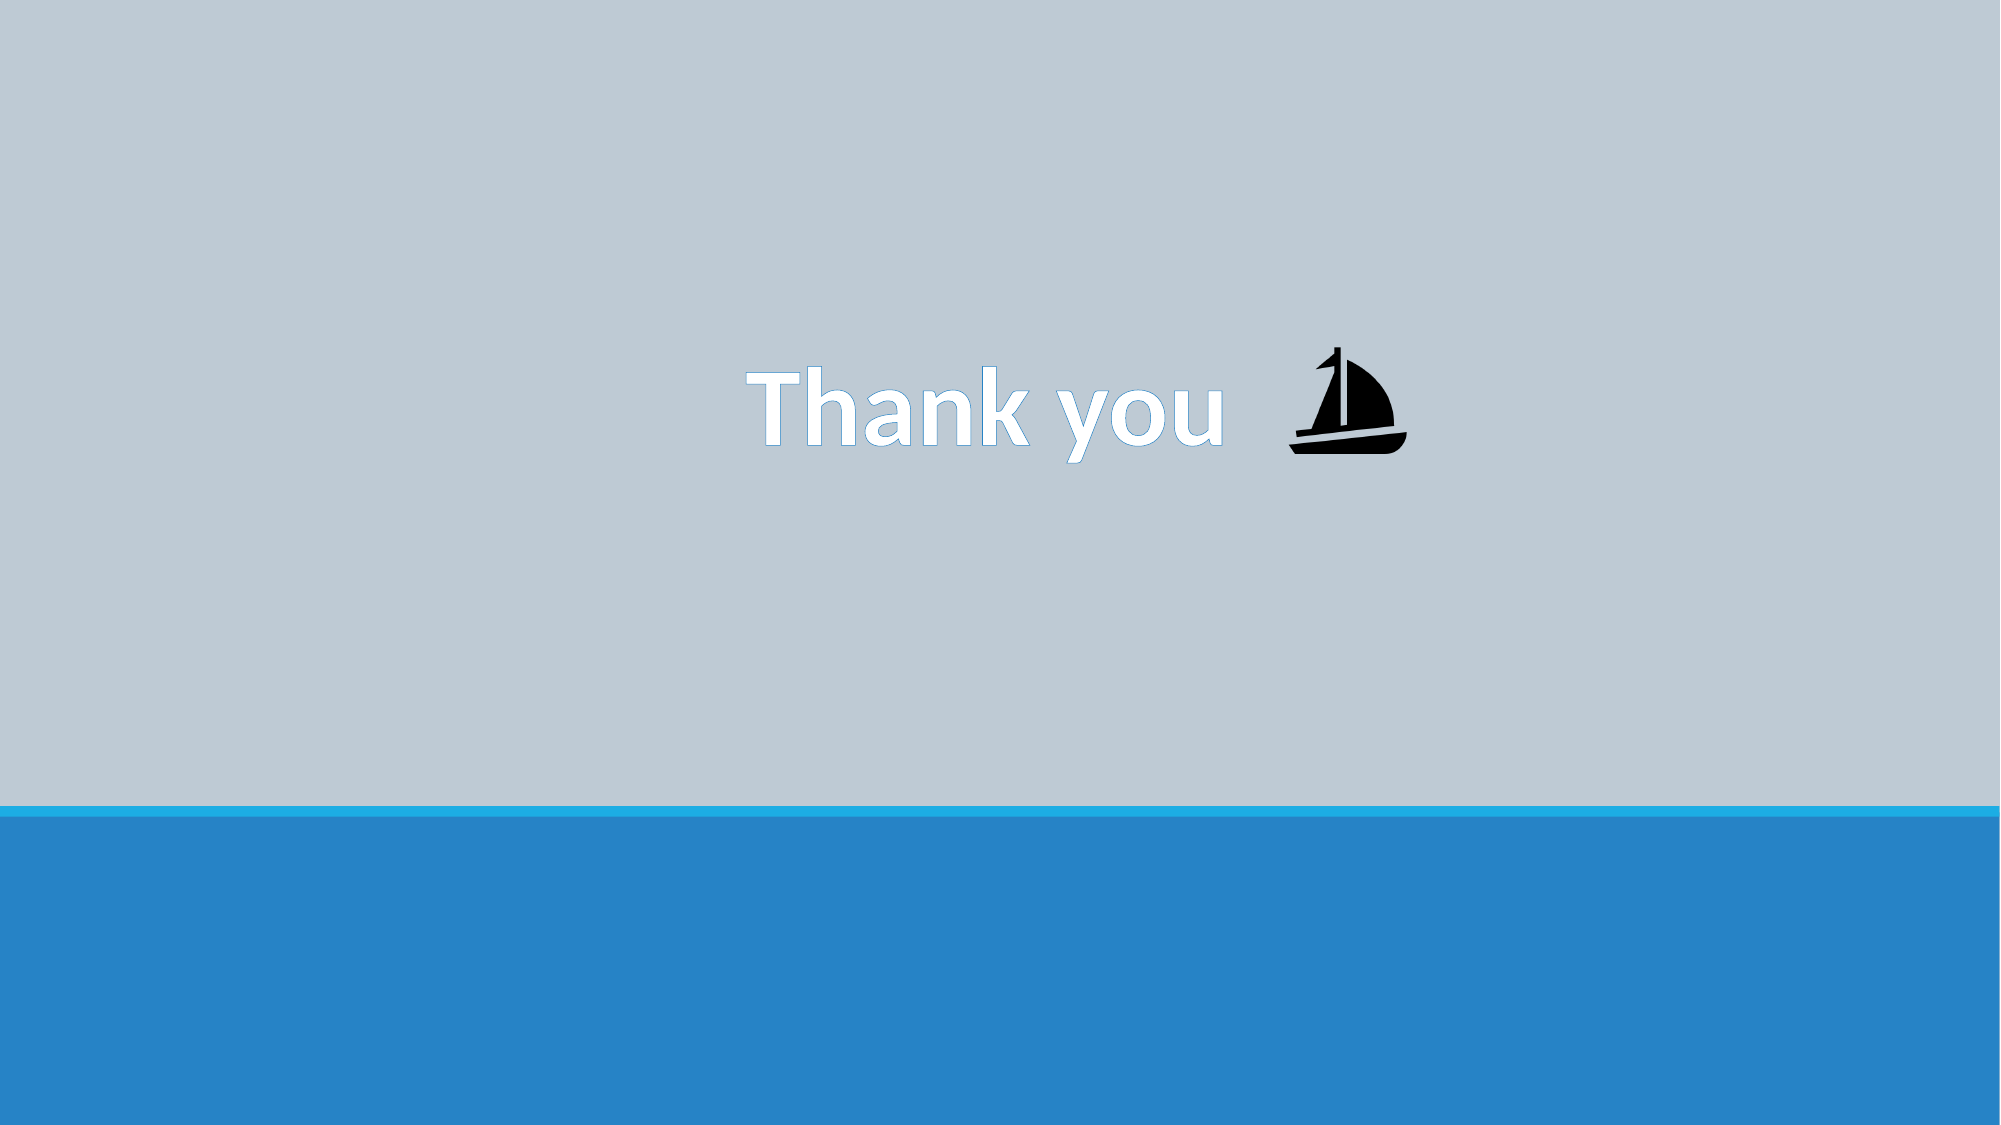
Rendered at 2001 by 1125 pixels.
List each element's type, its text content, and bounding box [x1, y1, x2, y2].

text_box Thank you [730, 325, 1270, 476]
picture [1272, 324, 1424, 476]
